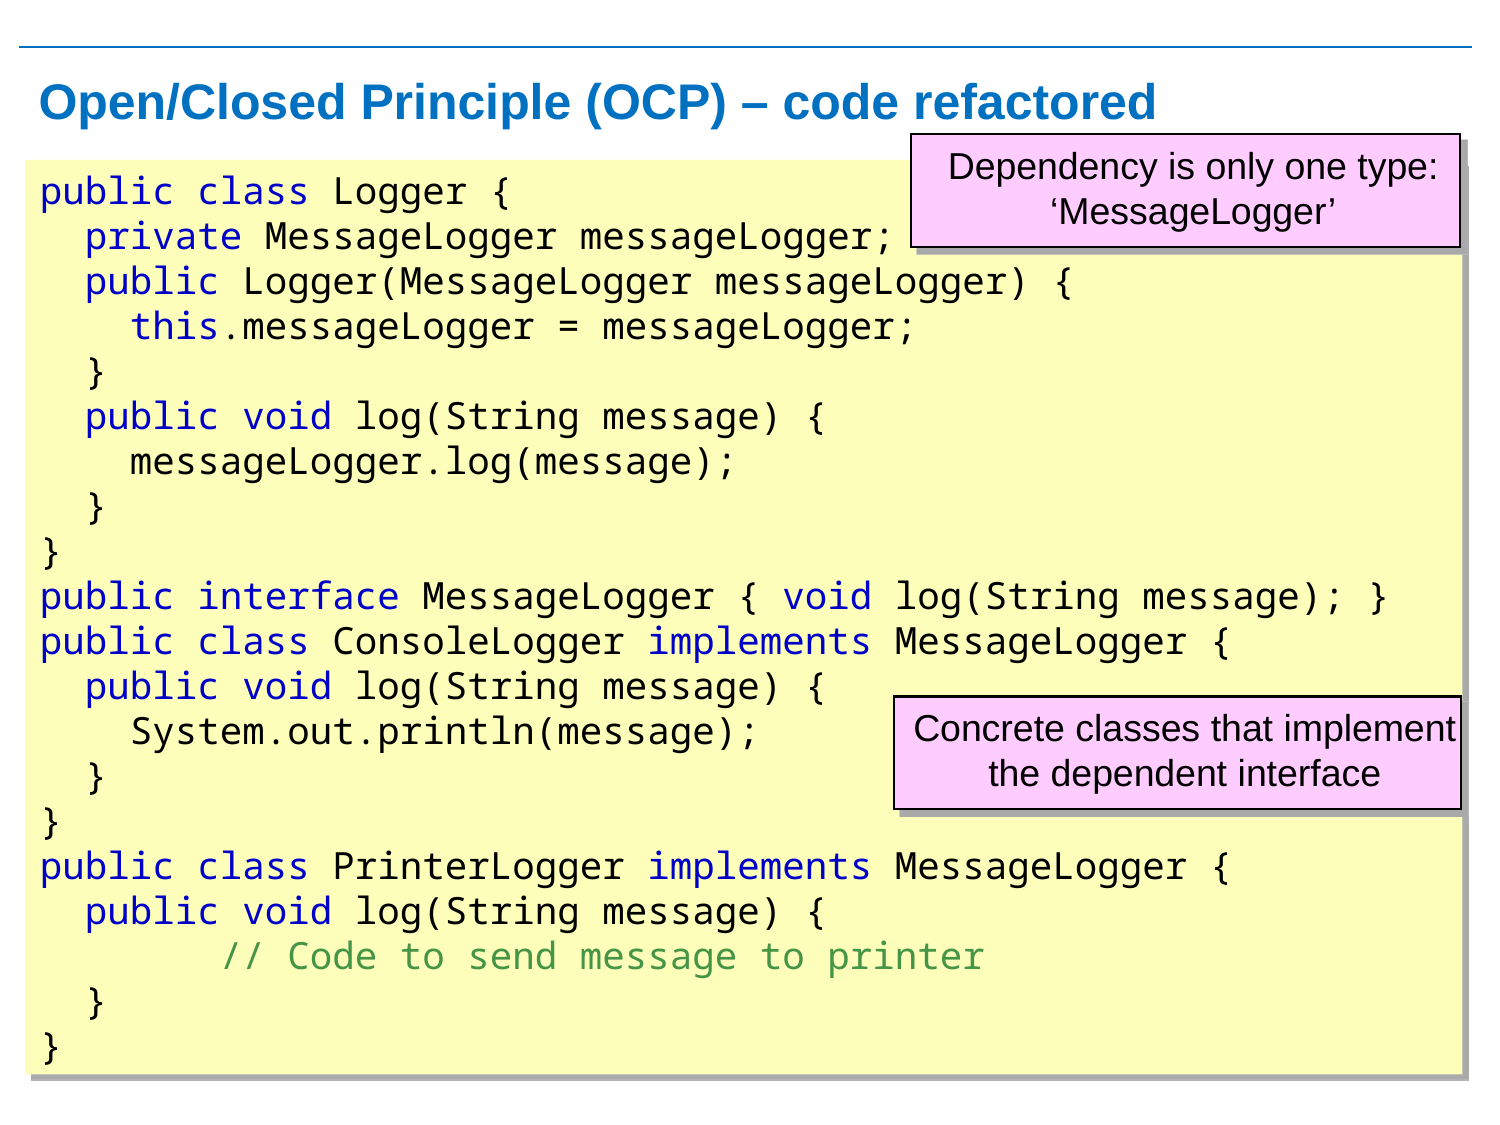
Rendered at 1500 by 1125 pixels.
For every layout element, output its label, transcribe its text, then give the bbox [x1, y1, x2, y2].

text_box Dependency is only one type: ‘MessageLogger’ [911, 134, 1461, 247]
title Open/Closed Principle (OCP) – code refactored [23, 58, 1465, 141]
text_box Concrete classes that implement the dependent interface [893, 696, 1461, 809]
text_box public class Logger { private MessageLogger messageLogger; public Logger(MessageLogger messageLogger) { this.messageLogger = messageLogger; } public void log(String message) { messageLogger.log(message); } } public interface MessageLogger { void log(String message); } public class ConsoleLogger implements MessageLogger { public void log(String message) { System.out.println(message); } } public class PrinterLogger implements MessageLogger { public void log(String message) { // Code to send message to printer } } [25, 159, 1463, 1075]
